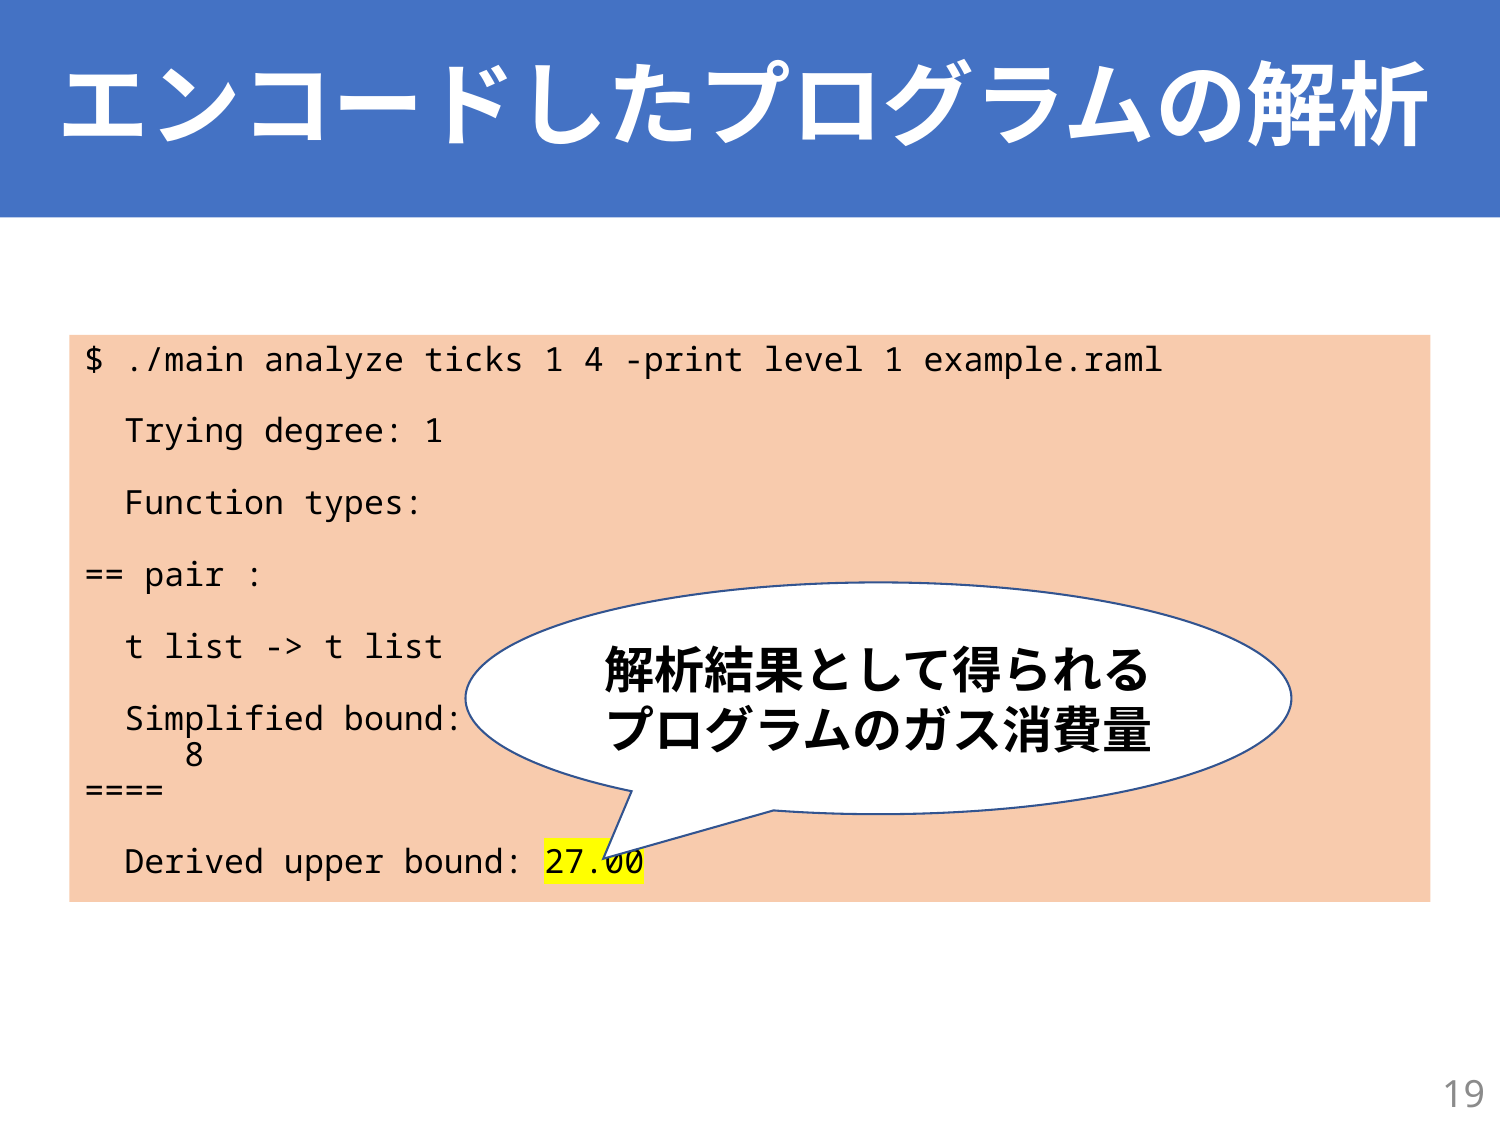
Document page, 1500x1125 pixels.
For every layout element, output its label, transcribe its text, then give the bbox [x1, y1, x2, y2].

slide_number 19 [1162, 1065, 1500, 1125]
text_box 解析結果として得られるプログラムのガス消費量 [464, 581, 1293, 861]
title エンコードしたプログラムの解析 [0, 0, 1500, 218]
text_box $ ./main analyze ticks 1 4 -print level 1 example.raml Trying degree: 1 Function types: == pair : t list -> t list Simplified bound: 8 ==== Derived upper bound: 27.00 [69, 334, 1431, 902]
